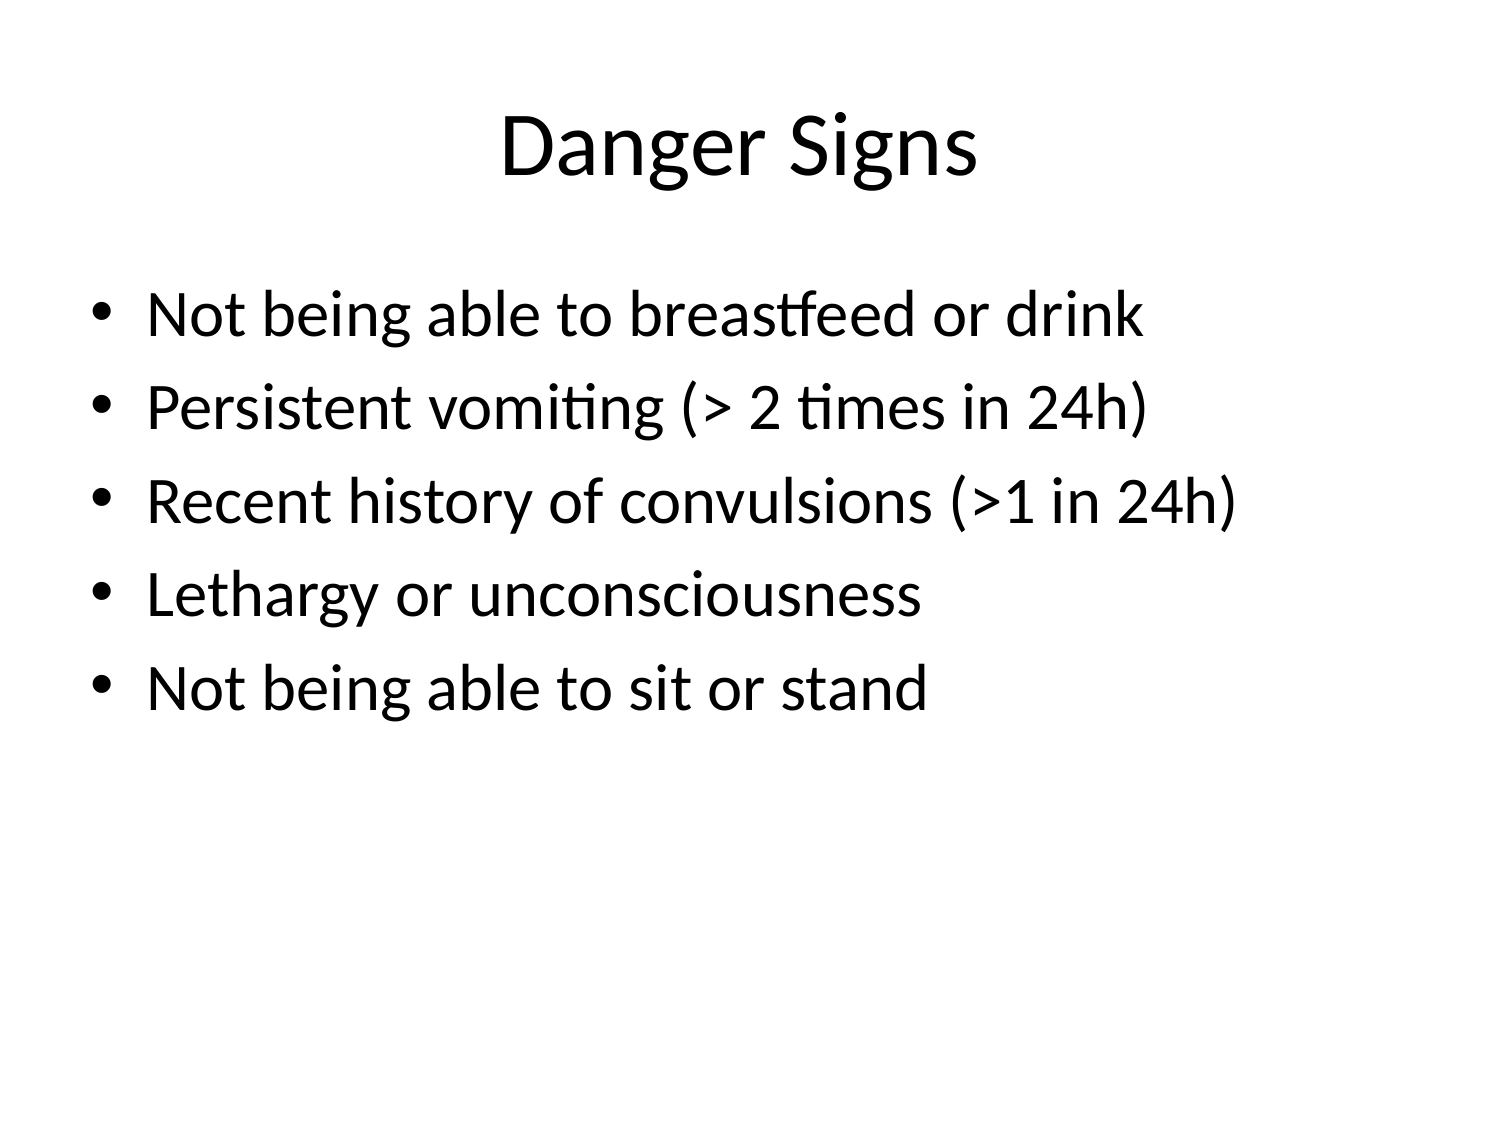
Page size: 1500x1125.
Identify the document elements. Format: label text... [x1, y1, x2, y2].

list Not being able to breastfeed or drink Persistent vomiting (> 2 times in 24h) Recent history of convulsions (>1 in 24h) Lethargy or unconsciousness Not being able to sit or stand [75, 262, 1425, 1005]
title Danger Signs [75, 45, 1425, 233]
